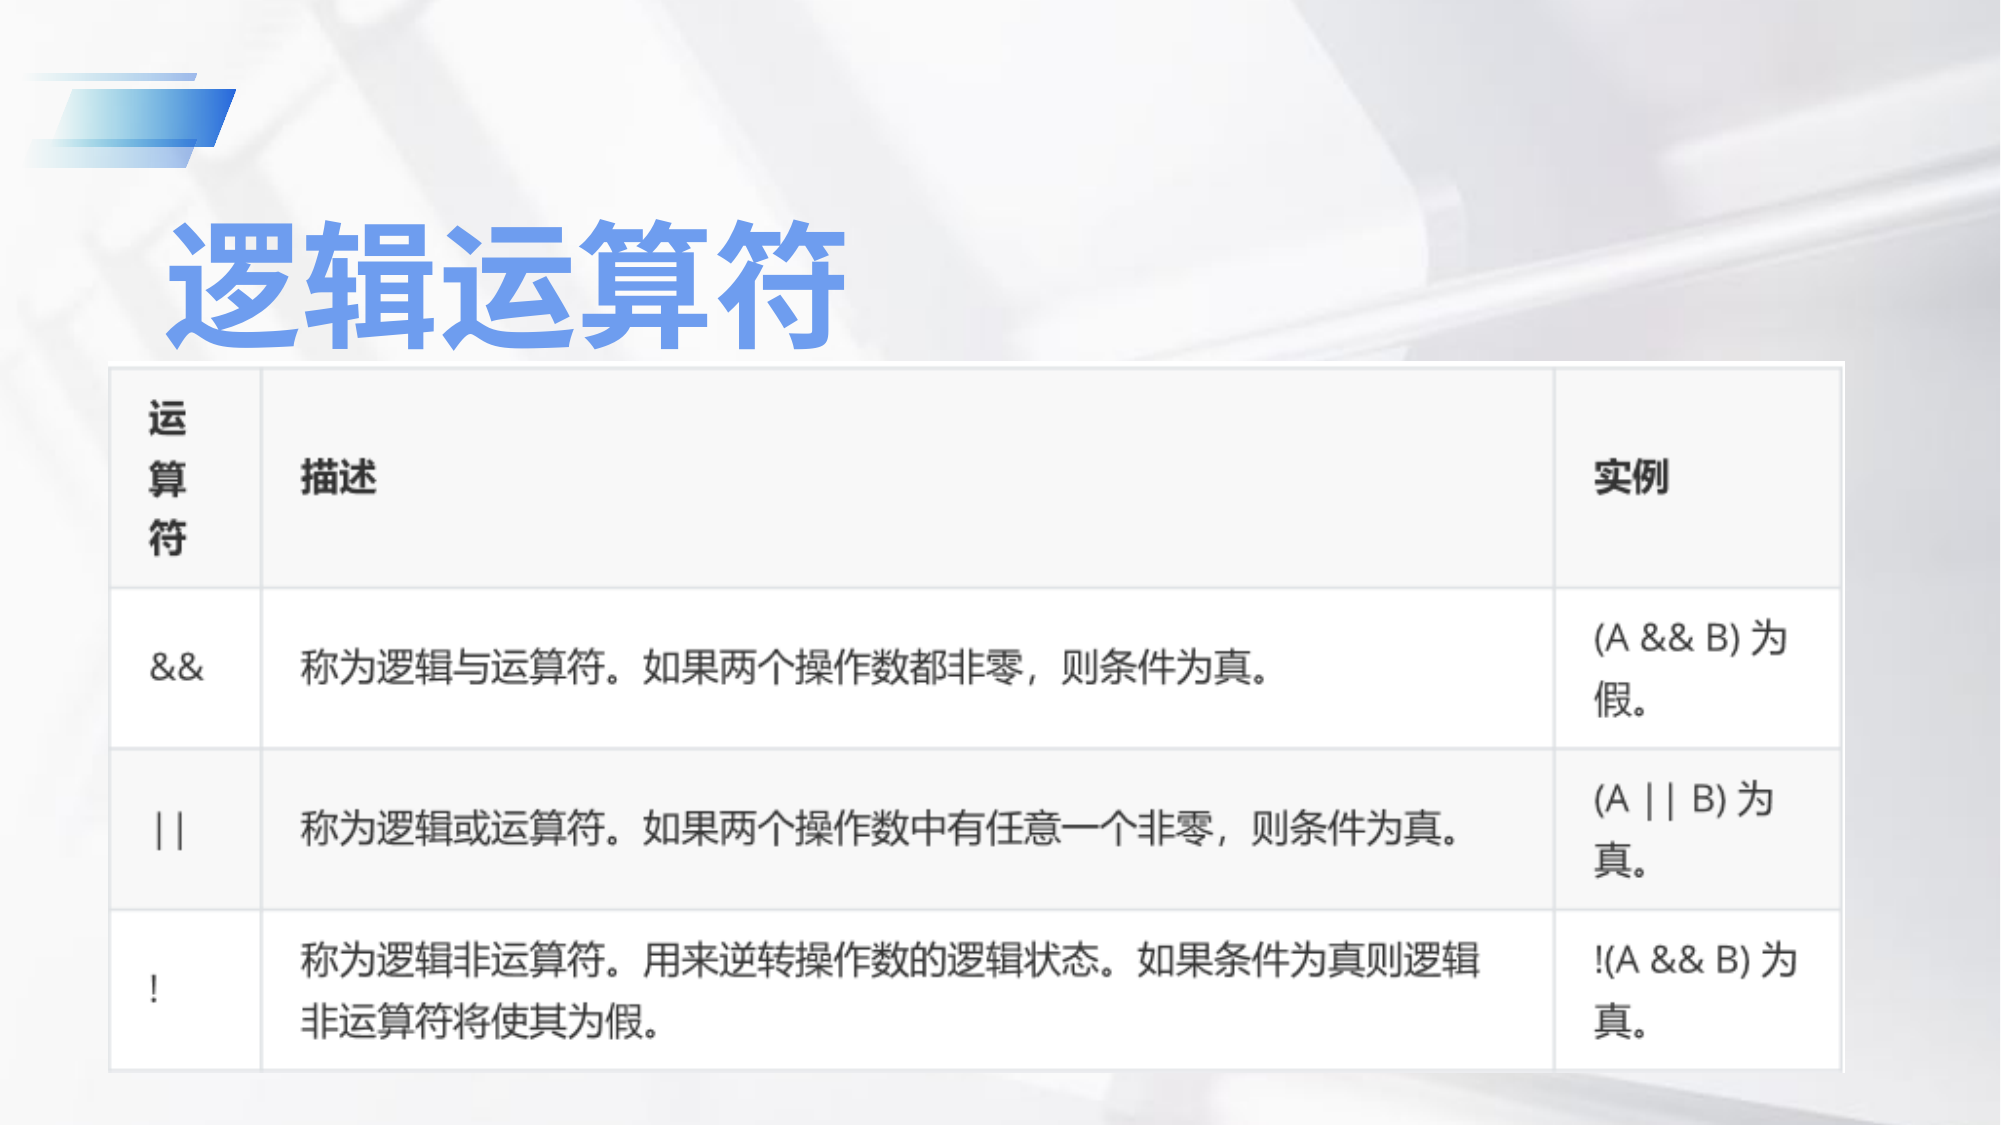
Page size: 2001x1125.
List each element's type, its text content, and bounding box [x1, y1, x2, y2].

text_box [20, 73, 235, 168]
text_box 逻辑运算符 [149, 192, 908, 361]
picture [0, 0, 2001, 1125]
